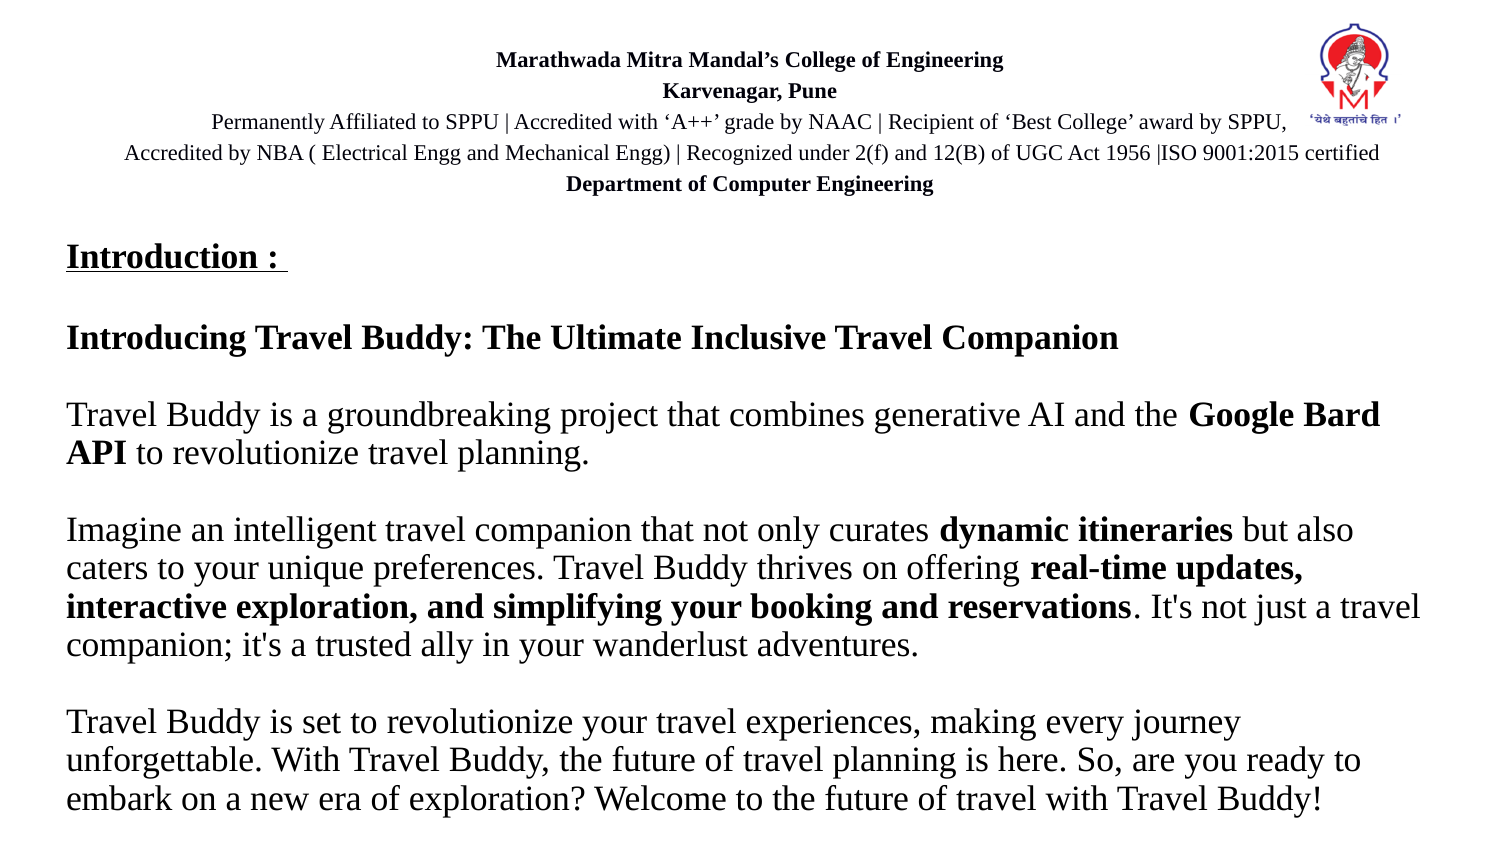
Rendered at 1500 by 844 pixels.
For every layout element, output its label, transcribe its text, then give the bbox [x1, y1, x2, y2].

picture [1305, 23, 1402, 126]
title Marathwada Mitra Mandal’s College of Engineering Karvenagar, Pune Permanently Affiliated to SPPU | Accredited with ‘A++’ grade by NAAC | Recipient of ‘Best College’ award by SPPU, Accredited by NBA ( Electrical Engg and Mechanical Engg) | Recognized under 2(f) and 12(B) of UGC Act 1956 |ISO 9001:2015 certified Department of Computer Engineering [51, 23, 1449, 211]
subtitle Introduction : Introducing Travel Buddy: The Ultimate Inclusive Travel Companion Travel Buddy is a groundbreaking project that combines generative AI and the Google Bard API to revolutionize travel planning. Imagine an intelligent travel companion that not only curates dynamic itineraries but also caters to your unique preferences. Travel Buddy thrives on offering real-time updates, interactive exploration, and simplifying your booking and reservations. It's not just a travel companion; it's a trusted ally in your wanderlust adventures. Travel Buddy is set to revolutionize your travel experiences, making every journey unforgettable. With Travel Buddy, the future of travel planning is here. So, are you ready to embark on a new era of exploration? Welcome to the future of travel with Travel Buddy! [51, 222, 1449, 829]
